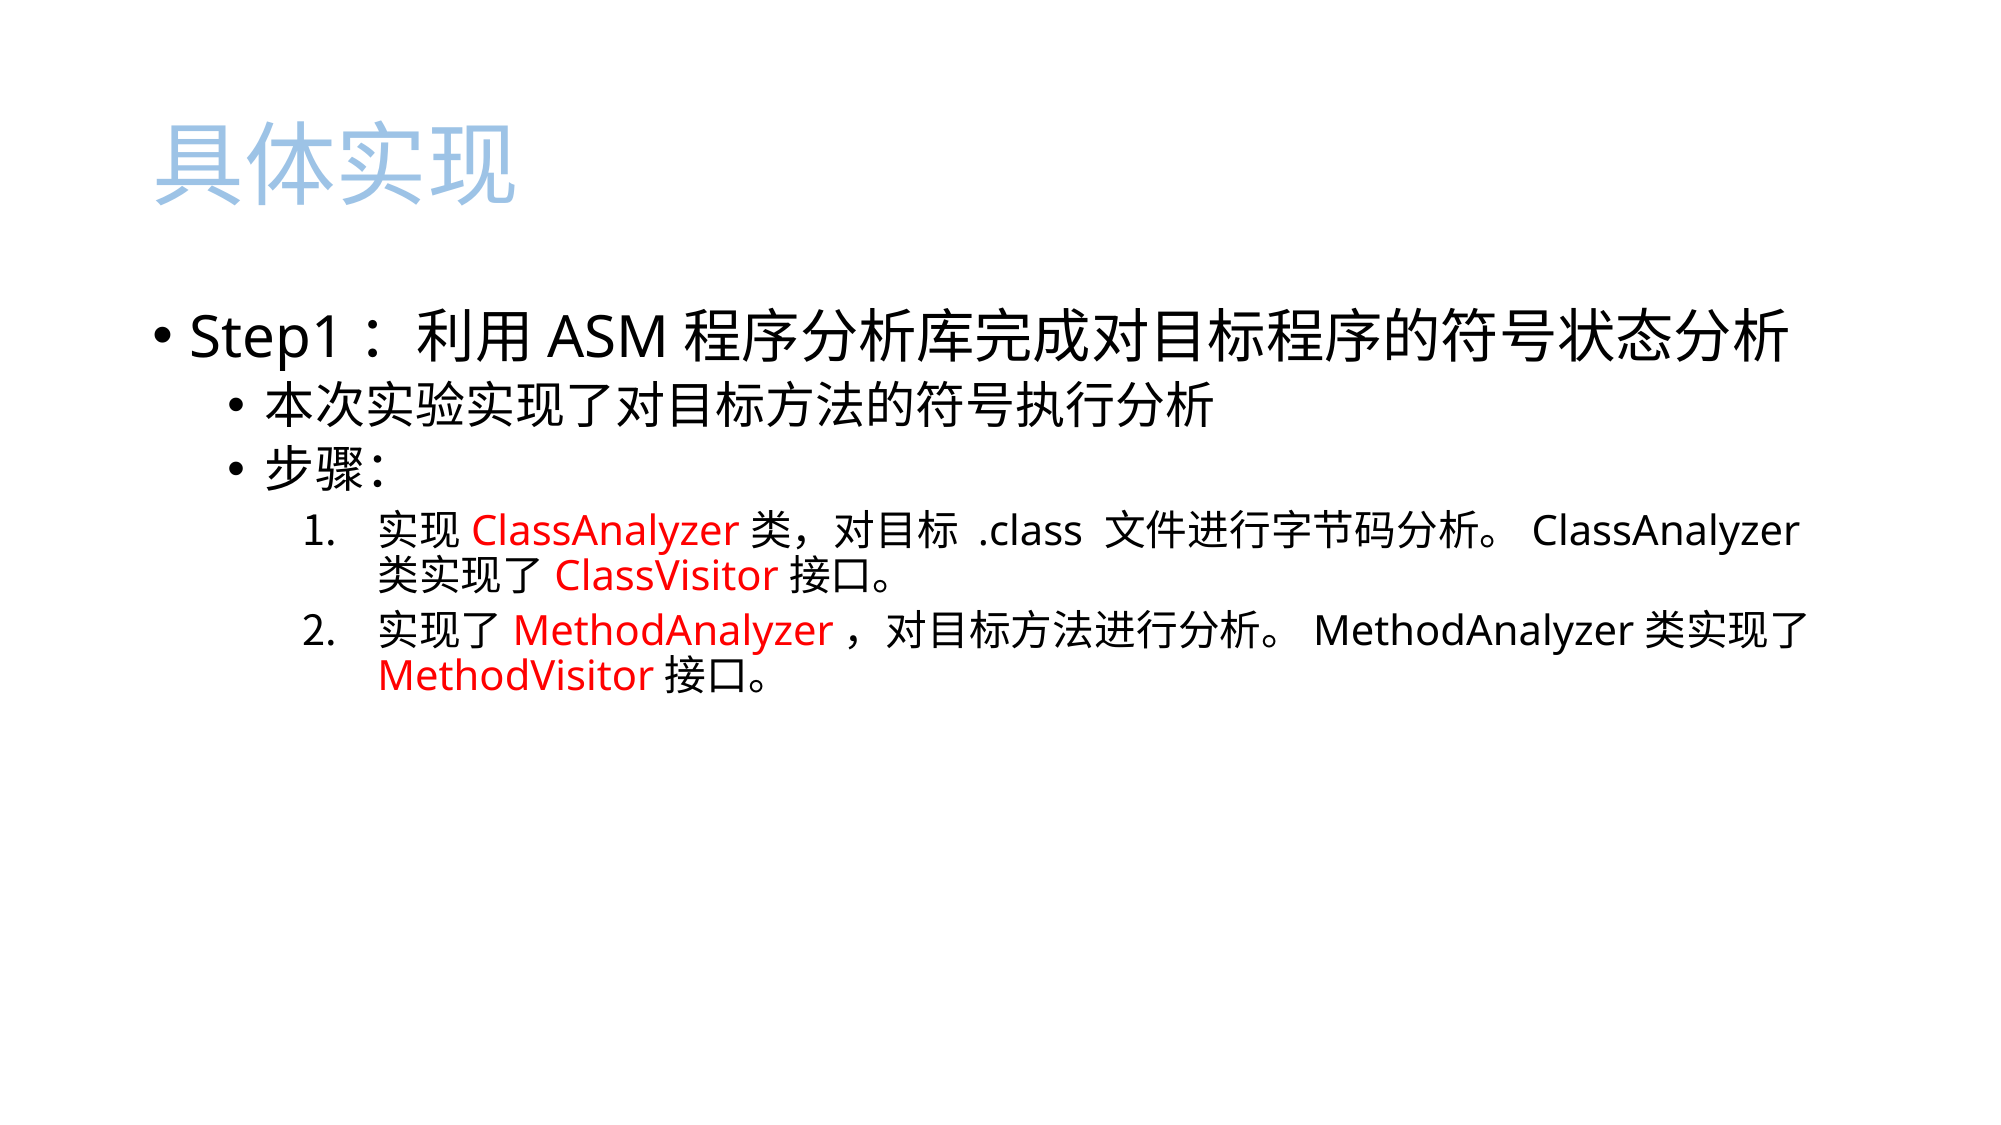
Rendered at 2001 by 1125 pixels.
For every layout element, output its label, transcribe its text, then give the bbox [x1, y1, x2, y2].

list Step1：利用ASM程序分析库完成对目标程序的符号状态分析 本次实验实现了对目标方法的符号执行分析 步骤： 实现ClassAnalyzer类，对目标 .class 文件进行字节码分析。ClassAnalyzer类实现了ClassVisitor接口。 实现了MethodAnalyzer，对目标方法进行分析。MethodAnalyzer类实现了MethodVisitor接口。 [137, 299, 1863, 1014]
title 具体实现 [137, 59, 1863, 278]
